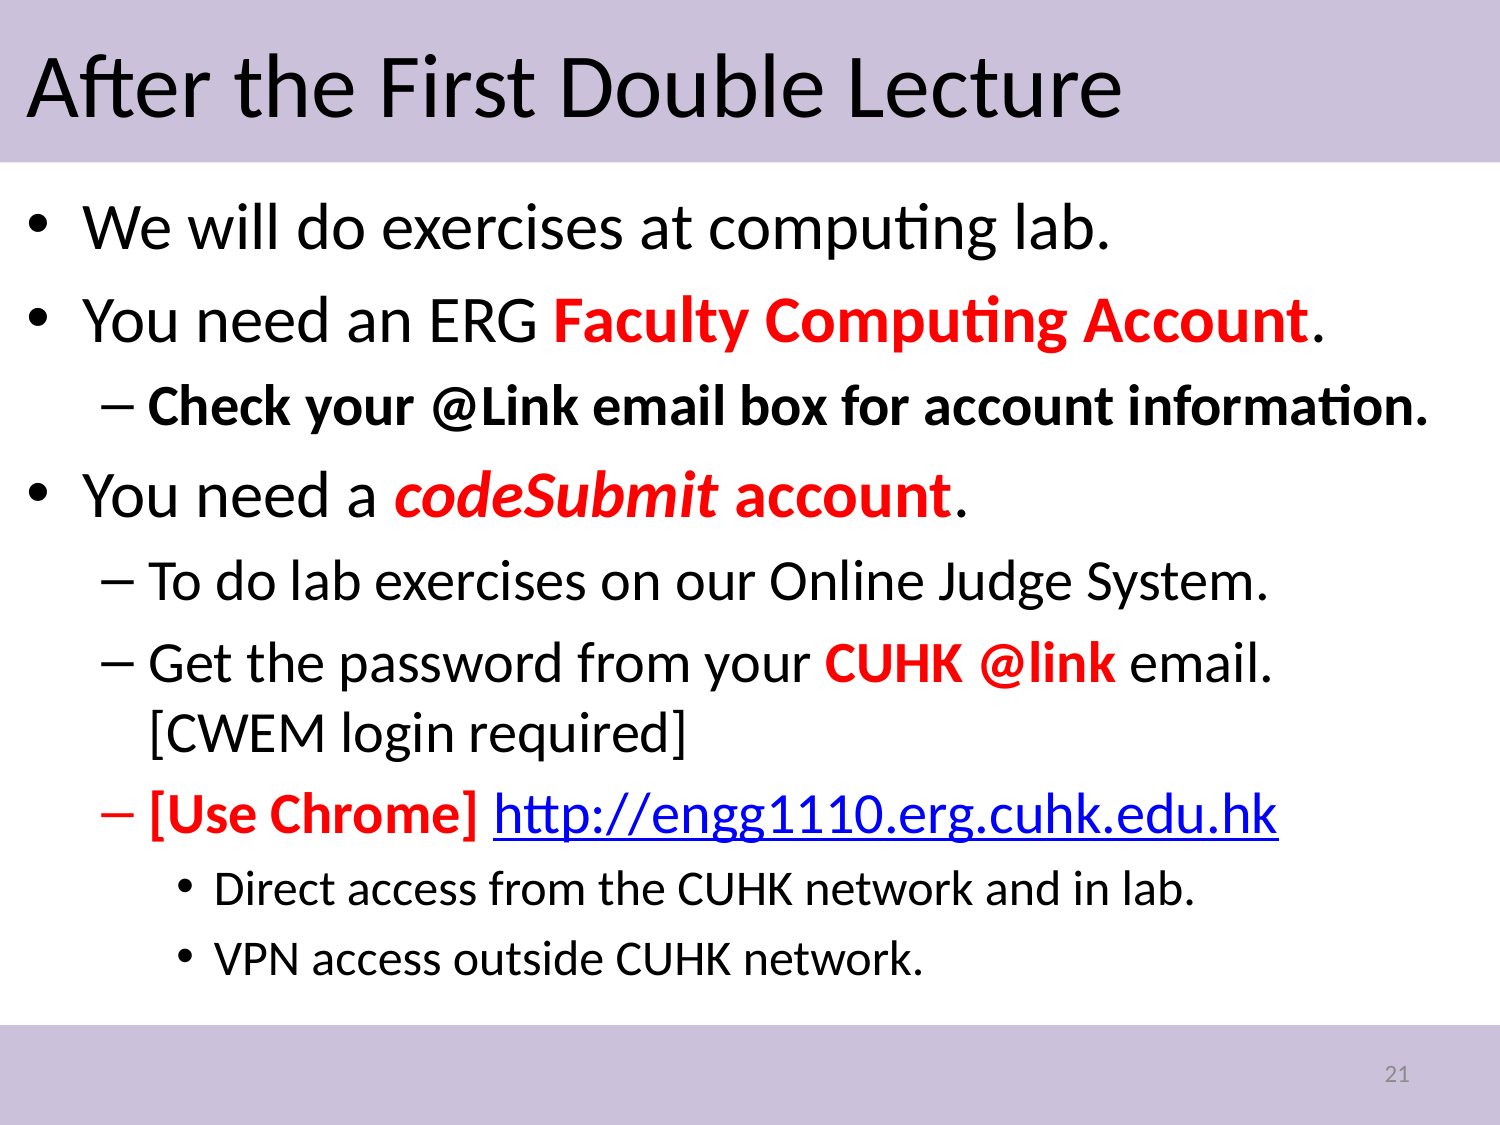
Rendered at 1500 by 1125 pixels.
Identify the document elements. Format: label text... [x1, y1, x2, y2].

list We will do exercises at computing lab. You need an ERG Faculty Computing Account. Check your @Link email box for account information. You need a codeSubmit account. To do lab exercises on our Online Judge System. Get the password from your CUHK @link email. [CWEM login required] [Use Chrome] http://engg1110.erg.cuhk.edu.hk Direct access from the CUHK network and in lab. VPN access outside CUHK network. [11, 174, 1477, 1013]
title After the First Double Lecture [11, 12, 1362, 150]
slide_number 21 [1074, 1042, 1425, 1103]
